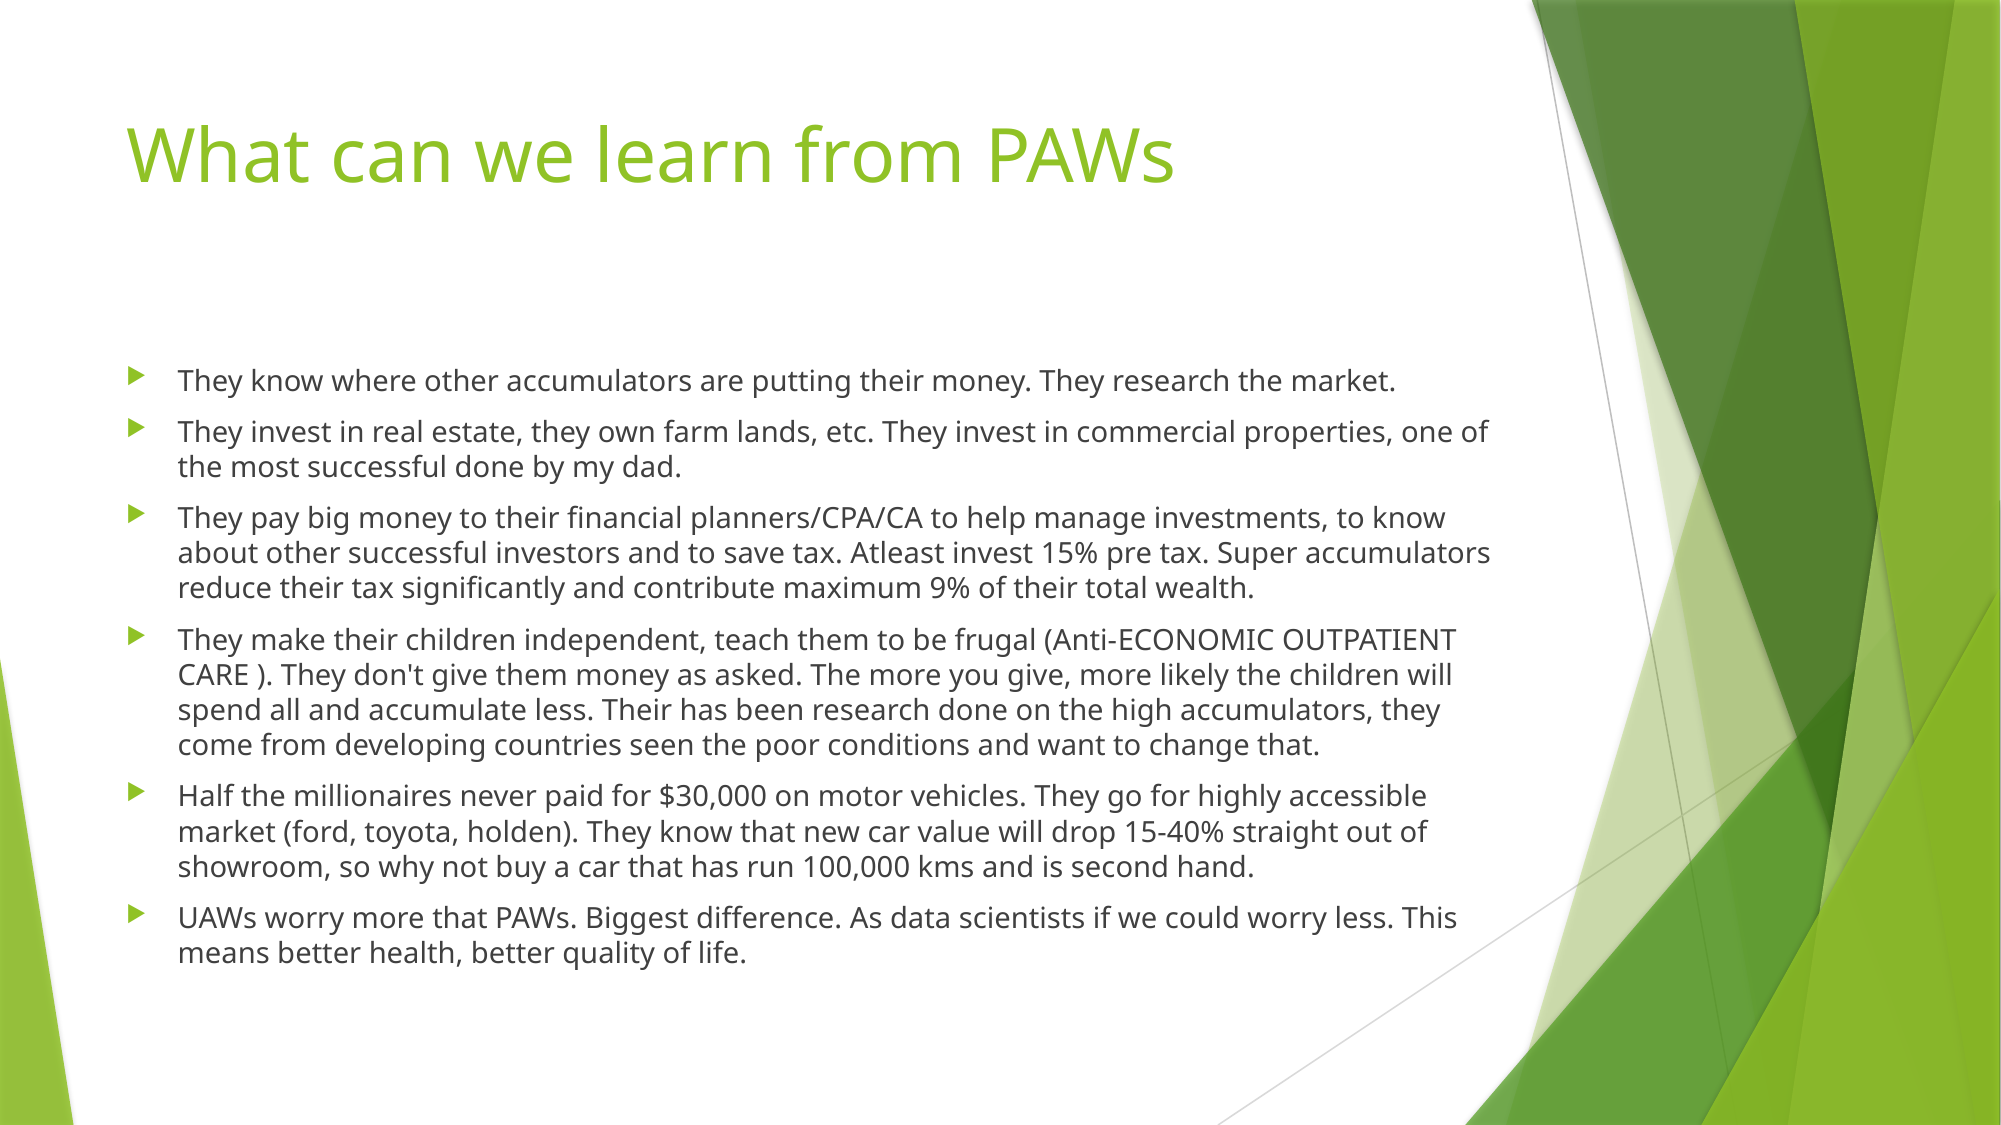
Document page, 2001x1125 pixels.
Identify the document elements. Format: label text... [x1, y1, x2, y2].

list They know where other accumulators are putting their money. They research the market. They invest in real estate, they own farm lands, etc. They invest in commercial properties, one of the most successful done by my dad. They pay big money to their financial planners/CPA/CA to help manage investments, to know about other successful investors and to save tax. Atleast invest 15% pre tax. Super accumulators reduce their tax significantly and contribute maximum 9% of their total wealth. They make their children independent, teach them to be frugal (Anti-ECONOMIC OUTPATIENT CARE ). They don't give them money as asked. The more you give, more likely the children will spend all and accumulate less. Their has been research done on the high accumulators, they come from developing countries seen the poor conditions and want to change that. Half the millionaires never paid for $30,000 on motor vehicles. They go for highly accessible market (ford, toyota, holden). They know that new car value will drop 15-40% straight out of showroom, so why not buy a car that has run 100,000 kms and is second hand. UAWs worry more that PAWs. Biggest difference. As data scientists if we could worry less. This means better health, better quality of life. [111, 354, 1522, 992]
title What can we learn from PAWs [111, 99, 1522, 317]
